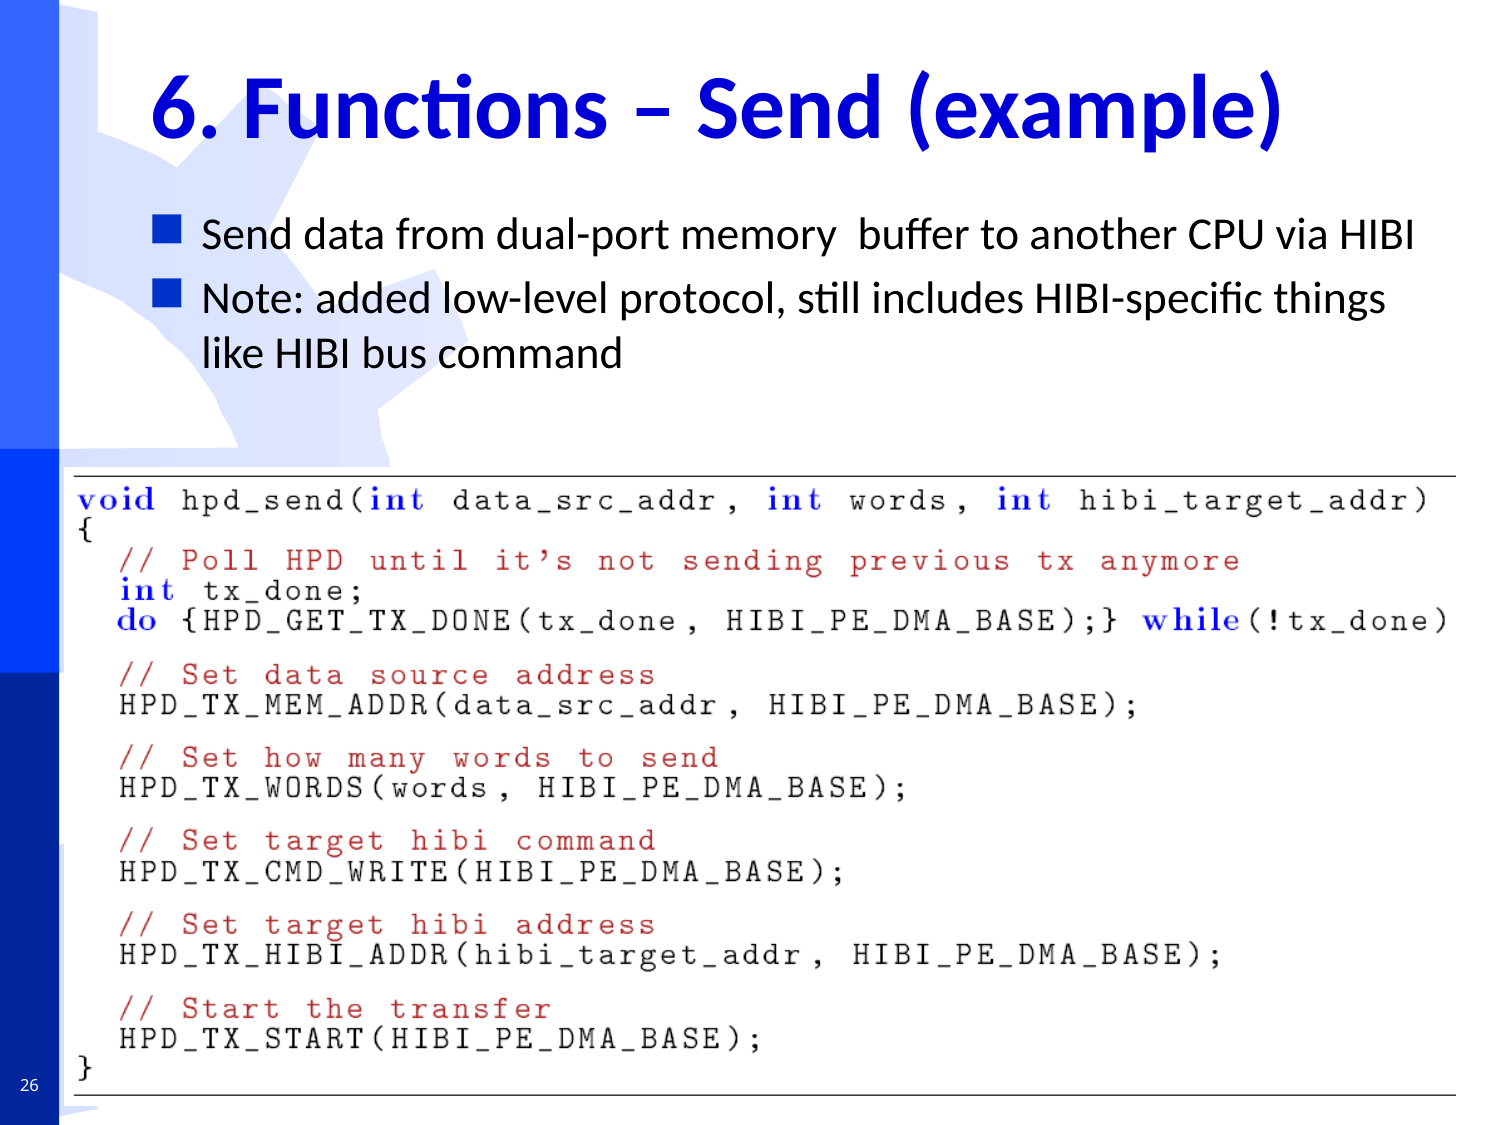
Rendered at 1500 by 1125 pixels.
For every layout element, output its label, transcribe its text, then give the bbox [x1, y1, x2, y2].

title 6. Functions – Send (example) [135, 30, 1436, 173]
slide_number 26 [0, 1066, 59, 1107]
list Send data from dual-port memory buffer to another CPU via HIBI Note: added low-level protocol, still includes HIBI-specific things like HIBI bus command [140, 196, 1436, 421]
picture [64, 467, 1457, 1107]
